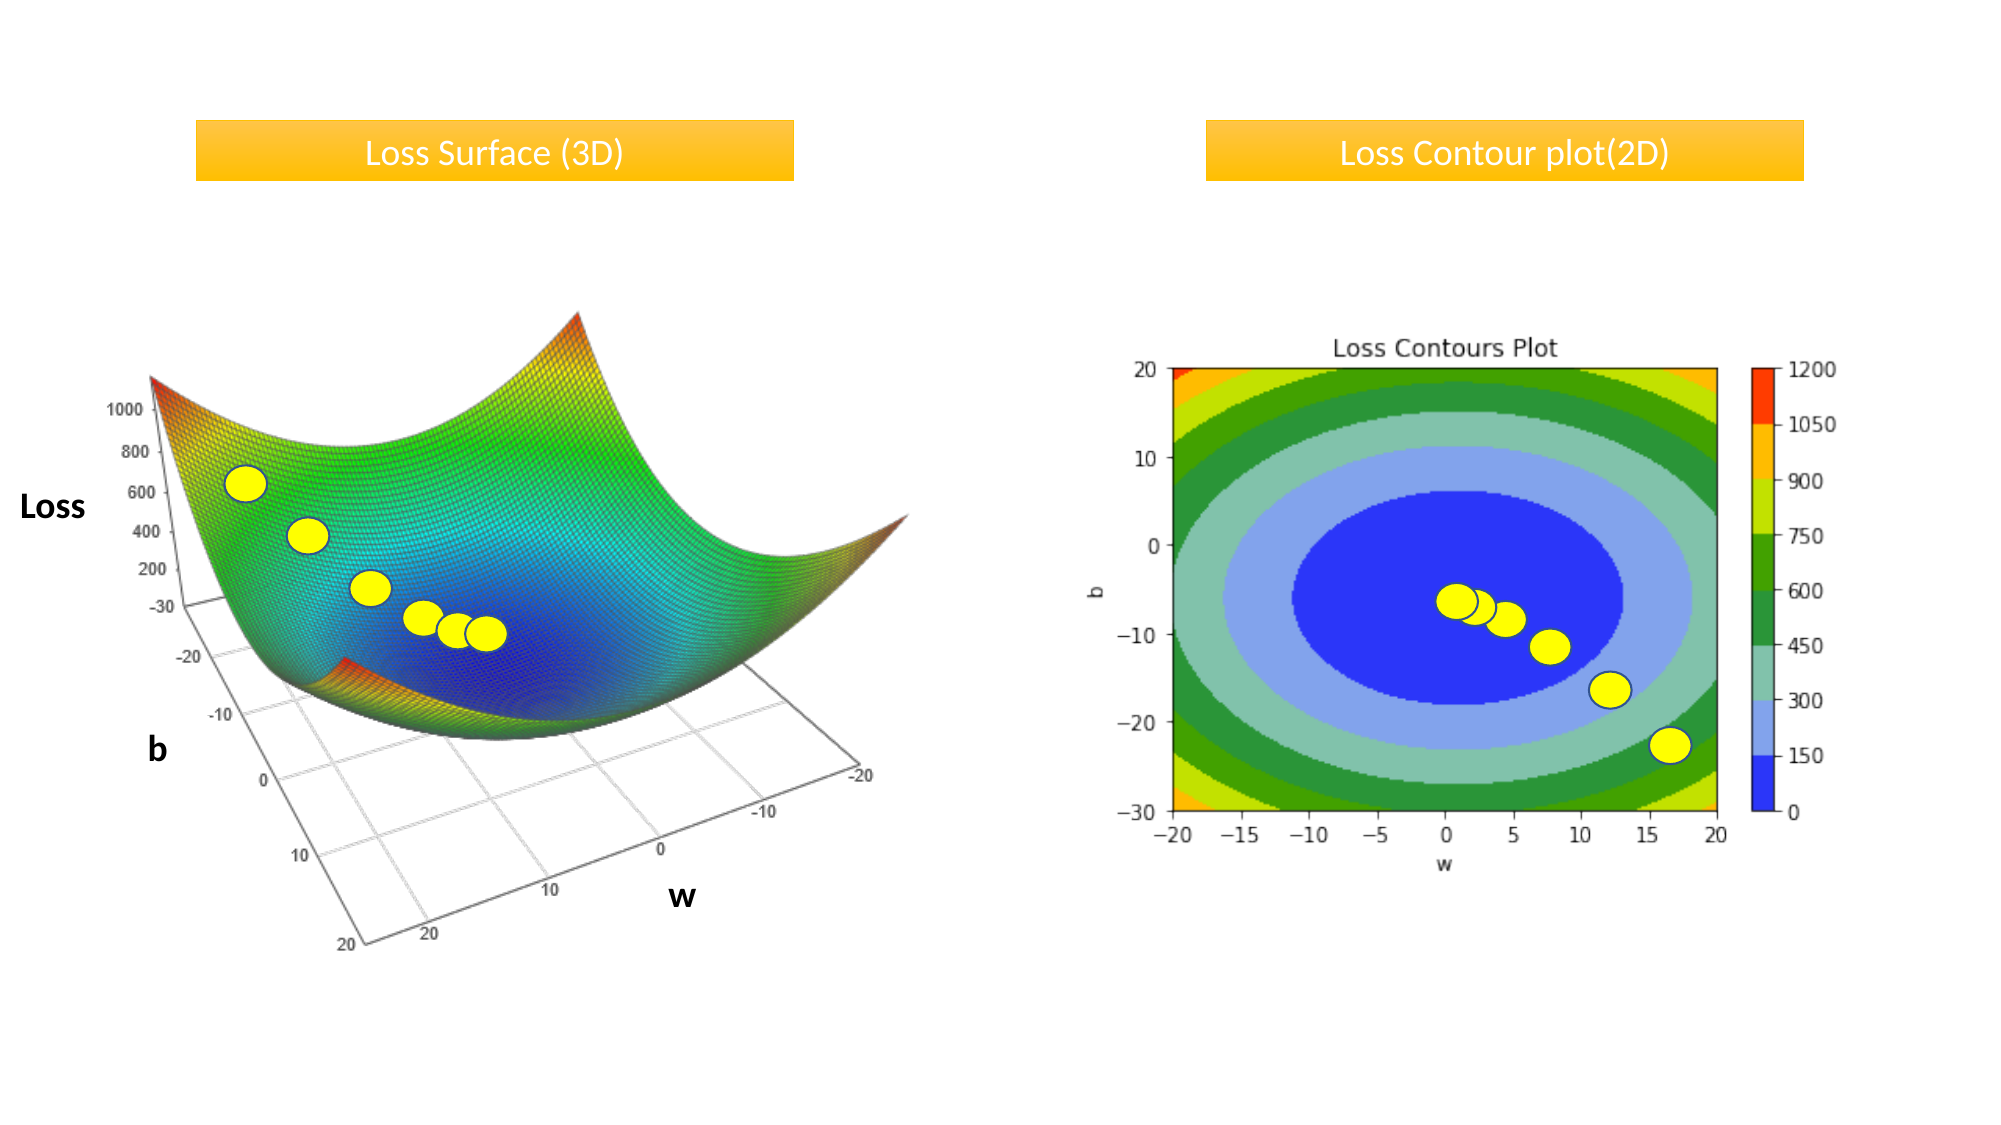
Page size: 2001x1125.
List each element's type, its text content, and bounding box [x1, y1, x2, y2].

picture [1073, 323, 1853, 888]
picture [89, 286, 927, 979]
text_box Loss Surface (3D) [196, 120, 794, 181]
text_box Loss Contour plot(2D) [1206, 120, 1804, 181]
text_box Loss [5, 473, 89, 534]
